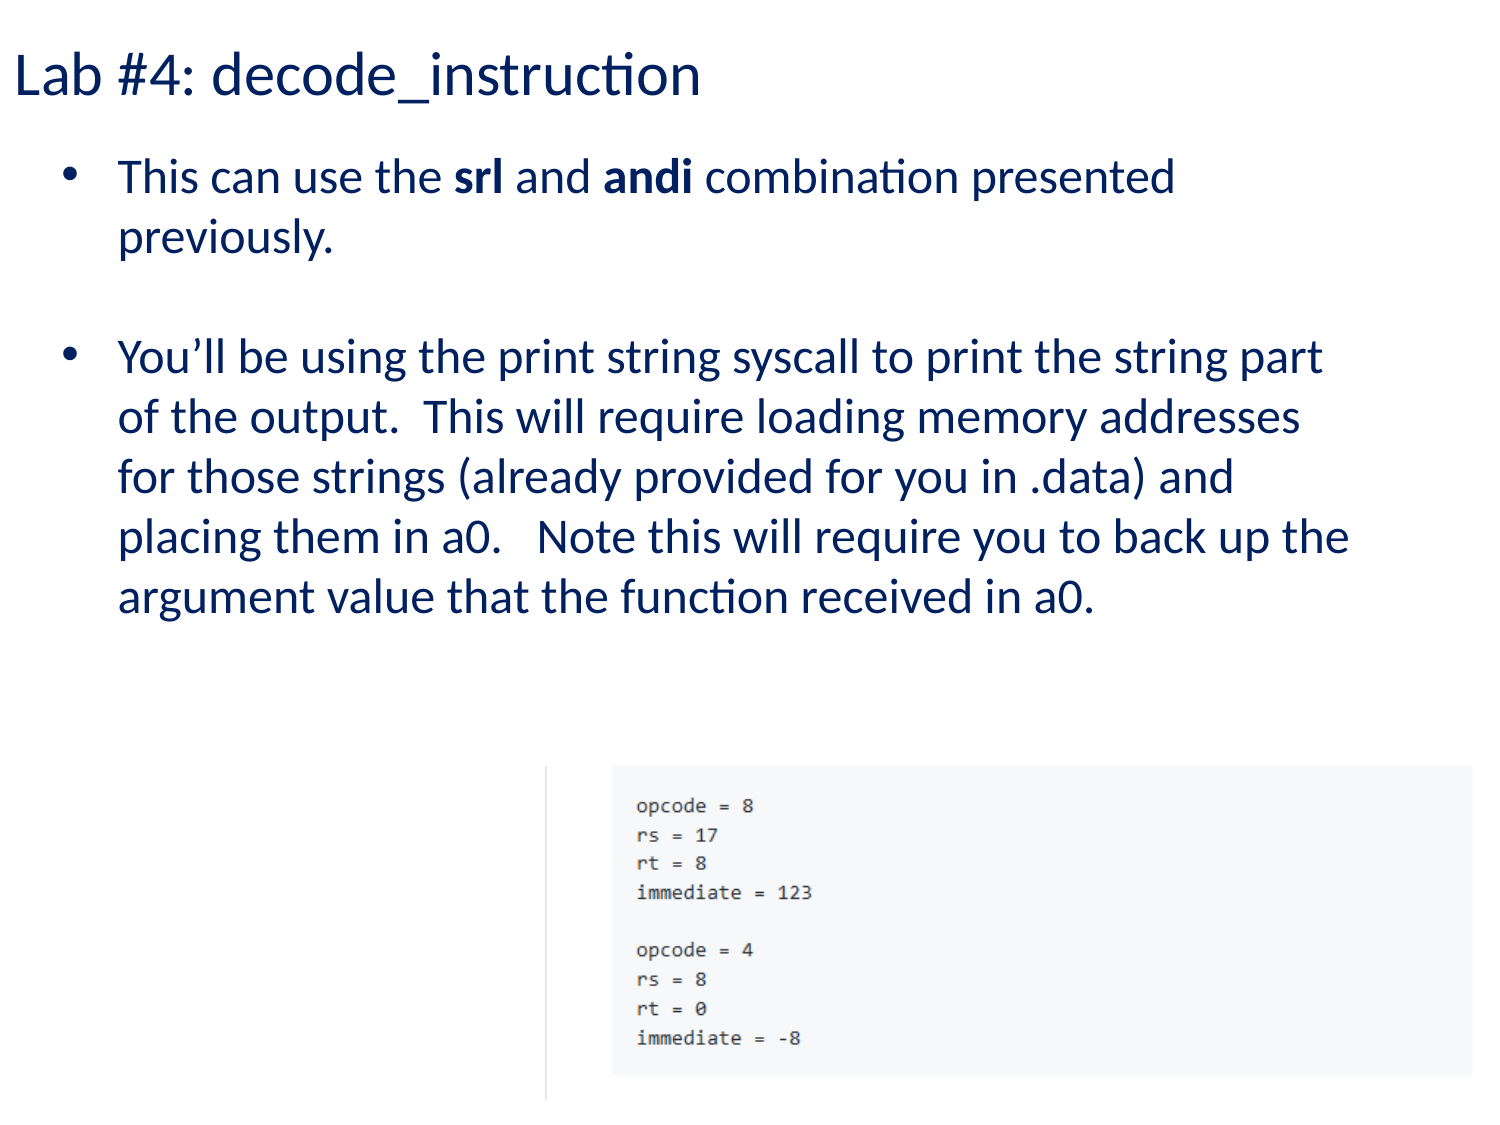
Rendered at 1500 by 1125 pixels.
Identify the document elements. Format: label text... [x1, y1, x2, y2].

picture [542, 766, 1473, 1100]
text_box Lab #4: decode_instruction [0, 25, 1411, 116]
text_box This can use the srl and andi combination presented previously. You’ll be using the print string syscall to print the string part of the output. This will require loading memory addresses for those strings (already provided for you in .data) and placing them in a0. Note this will require you to back up the argument value that the function received in a0. [46, 136, 1375, 931]
